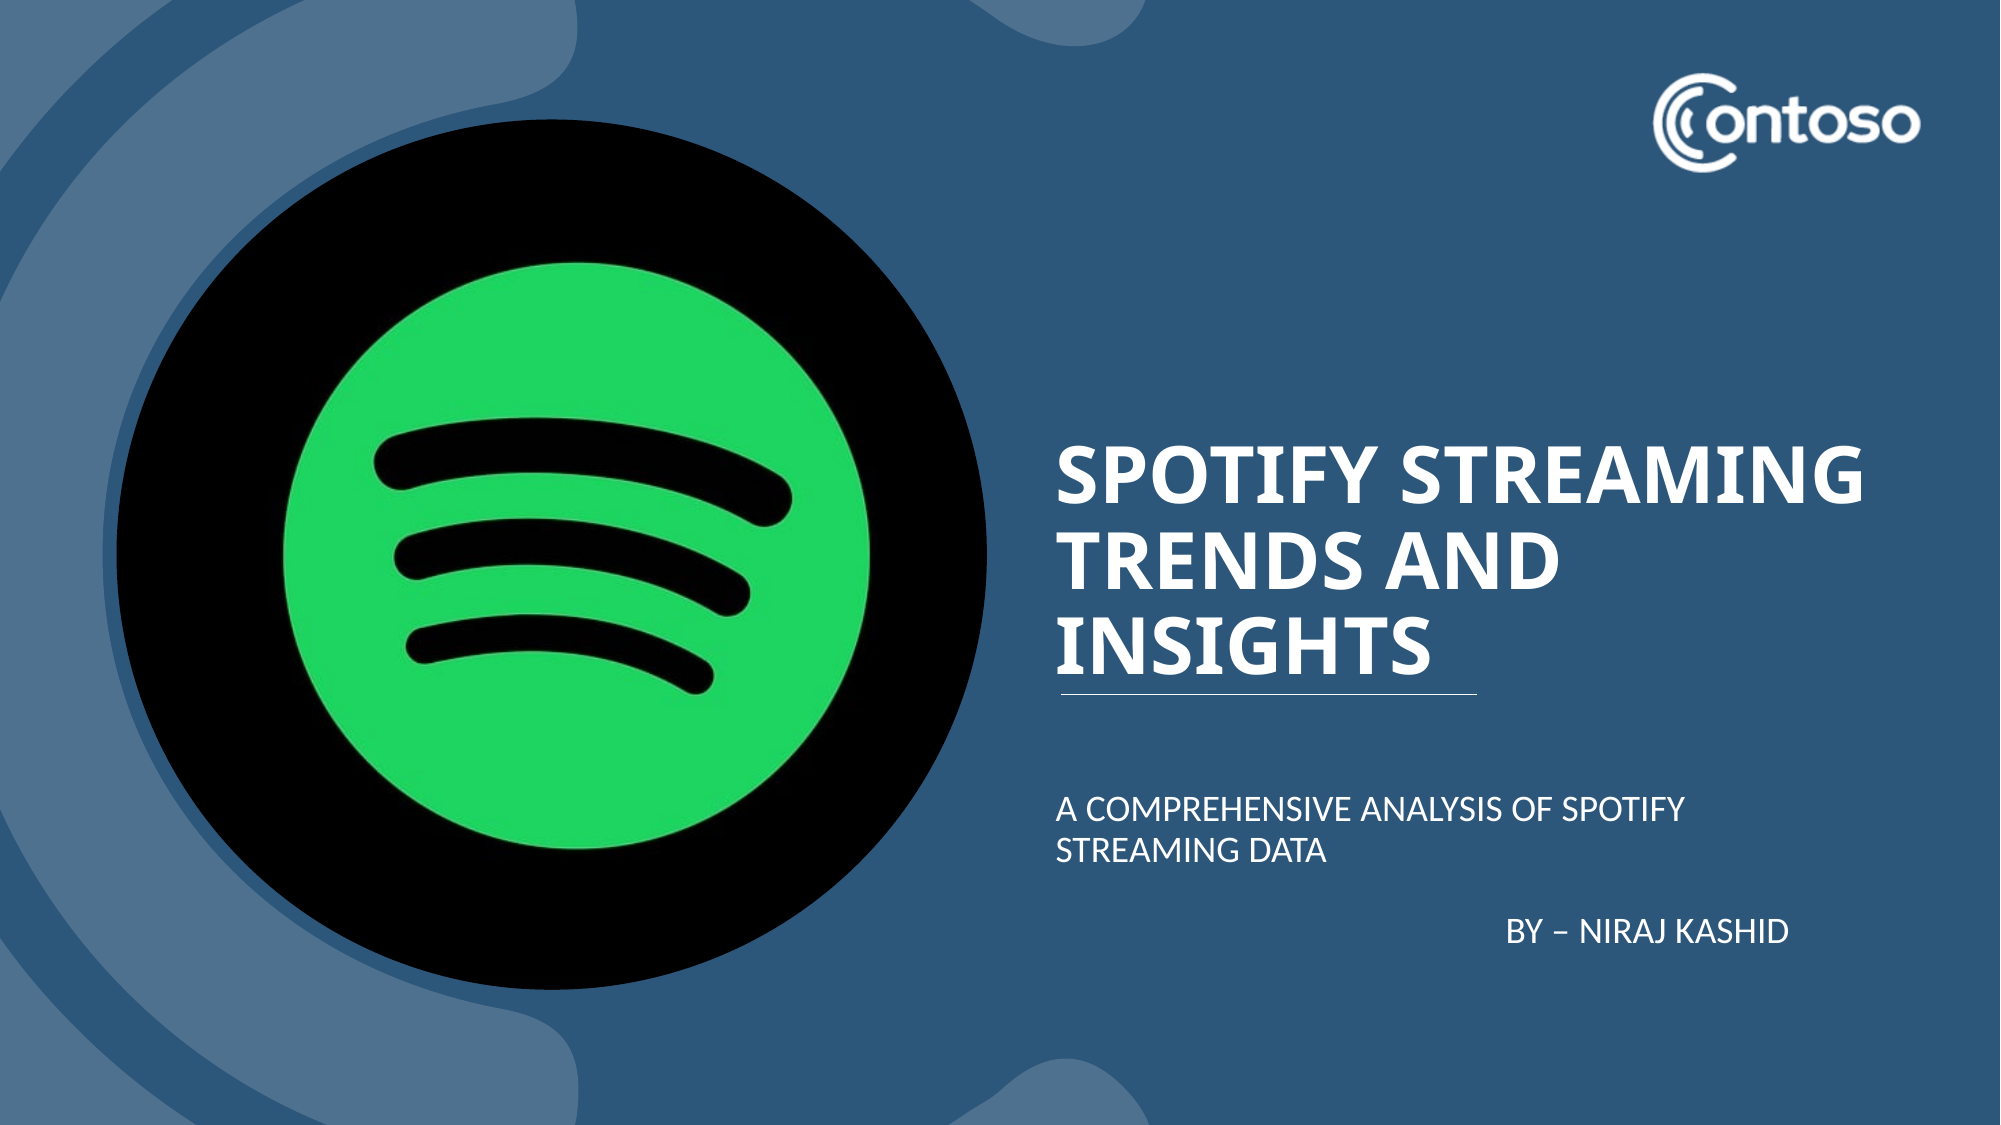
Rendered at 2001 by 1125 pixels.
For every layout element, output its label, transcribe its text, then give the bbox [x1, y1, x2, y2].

picture [1643, 64, 1930, 175]
subtitle A Comprehensive Analysis of Spotify Streaming Data By – Niraj Kashid [1040, 782, 1885, 865]
picture [116, 119, 987, 990]
title Spotify Streaming Trends and Insights [1040, 356, 1885, 700]
